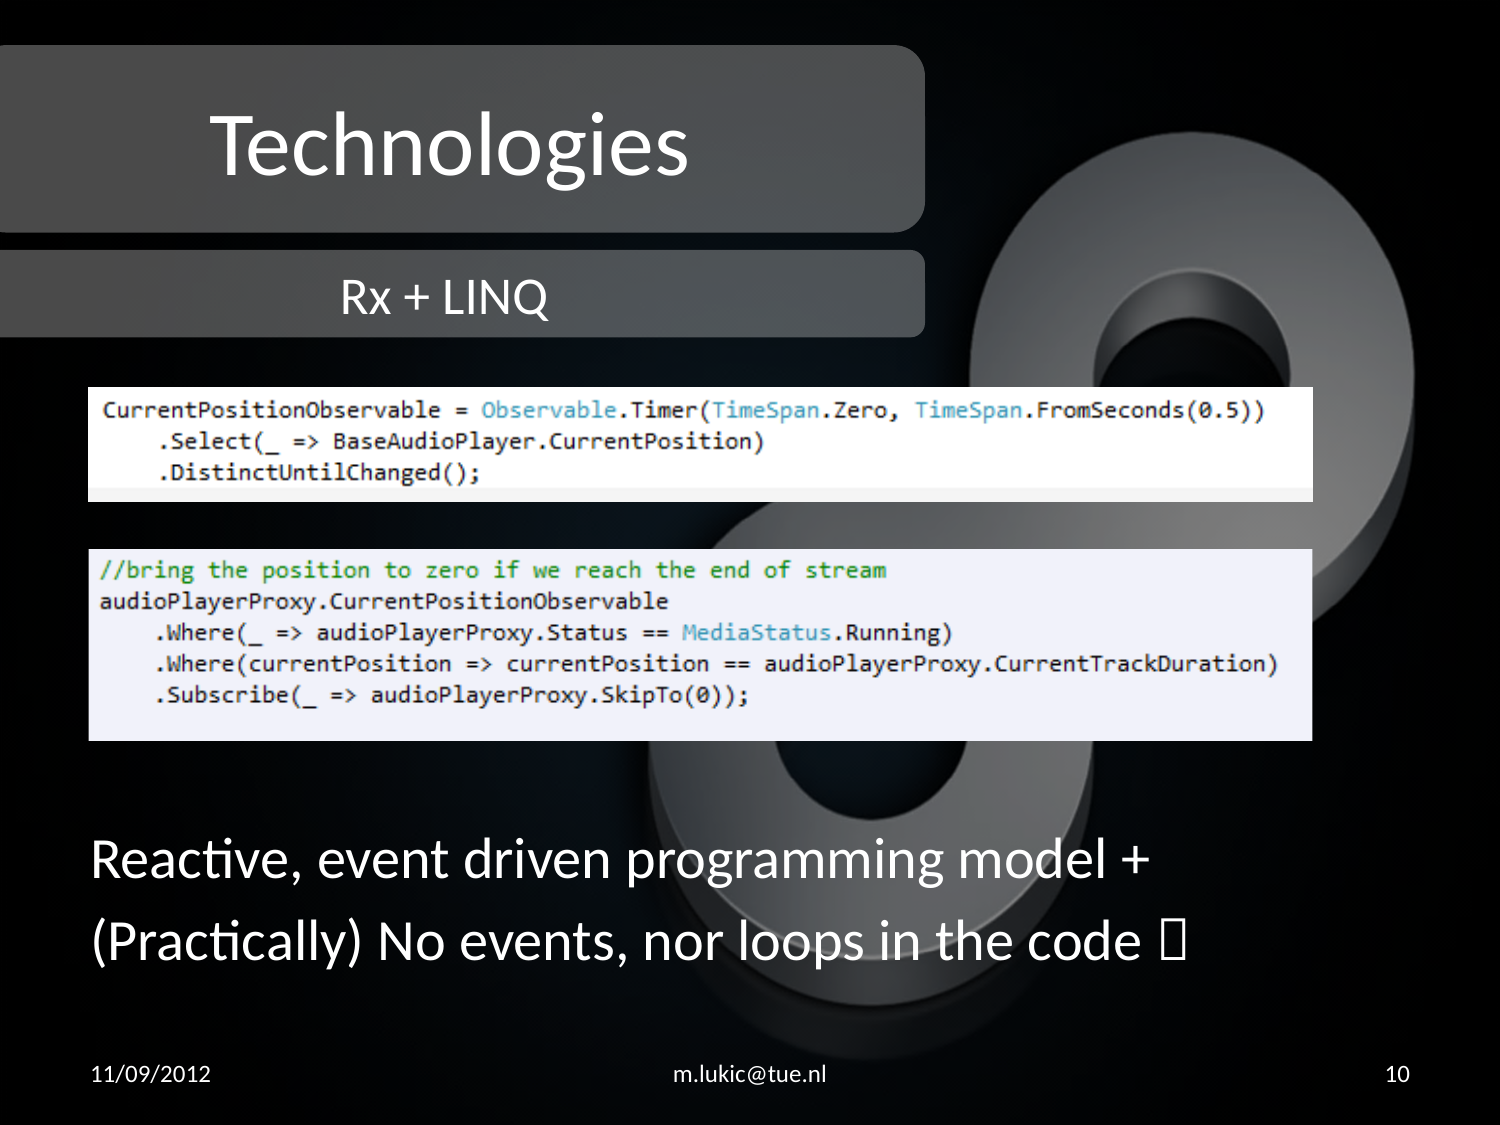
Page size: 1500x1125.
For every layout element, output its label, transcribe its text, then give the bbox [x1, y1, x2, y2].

text_box Rx + LINQ [0, 249, 926, 338]
picture [0, 0, 1500, 1125]
text_box Technologies [0, 45, 926, 233]
slide_number 10 [1074, 1042, 1425, 1103]
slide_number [75, 1042, 425, 1103]
footer m.lukic@tue.nl [512, 1042, 988, 1103]
list Reactive, event driven programming model + (Practically) No events, nor loops in the code  [75, 812, 1425, 1000]
